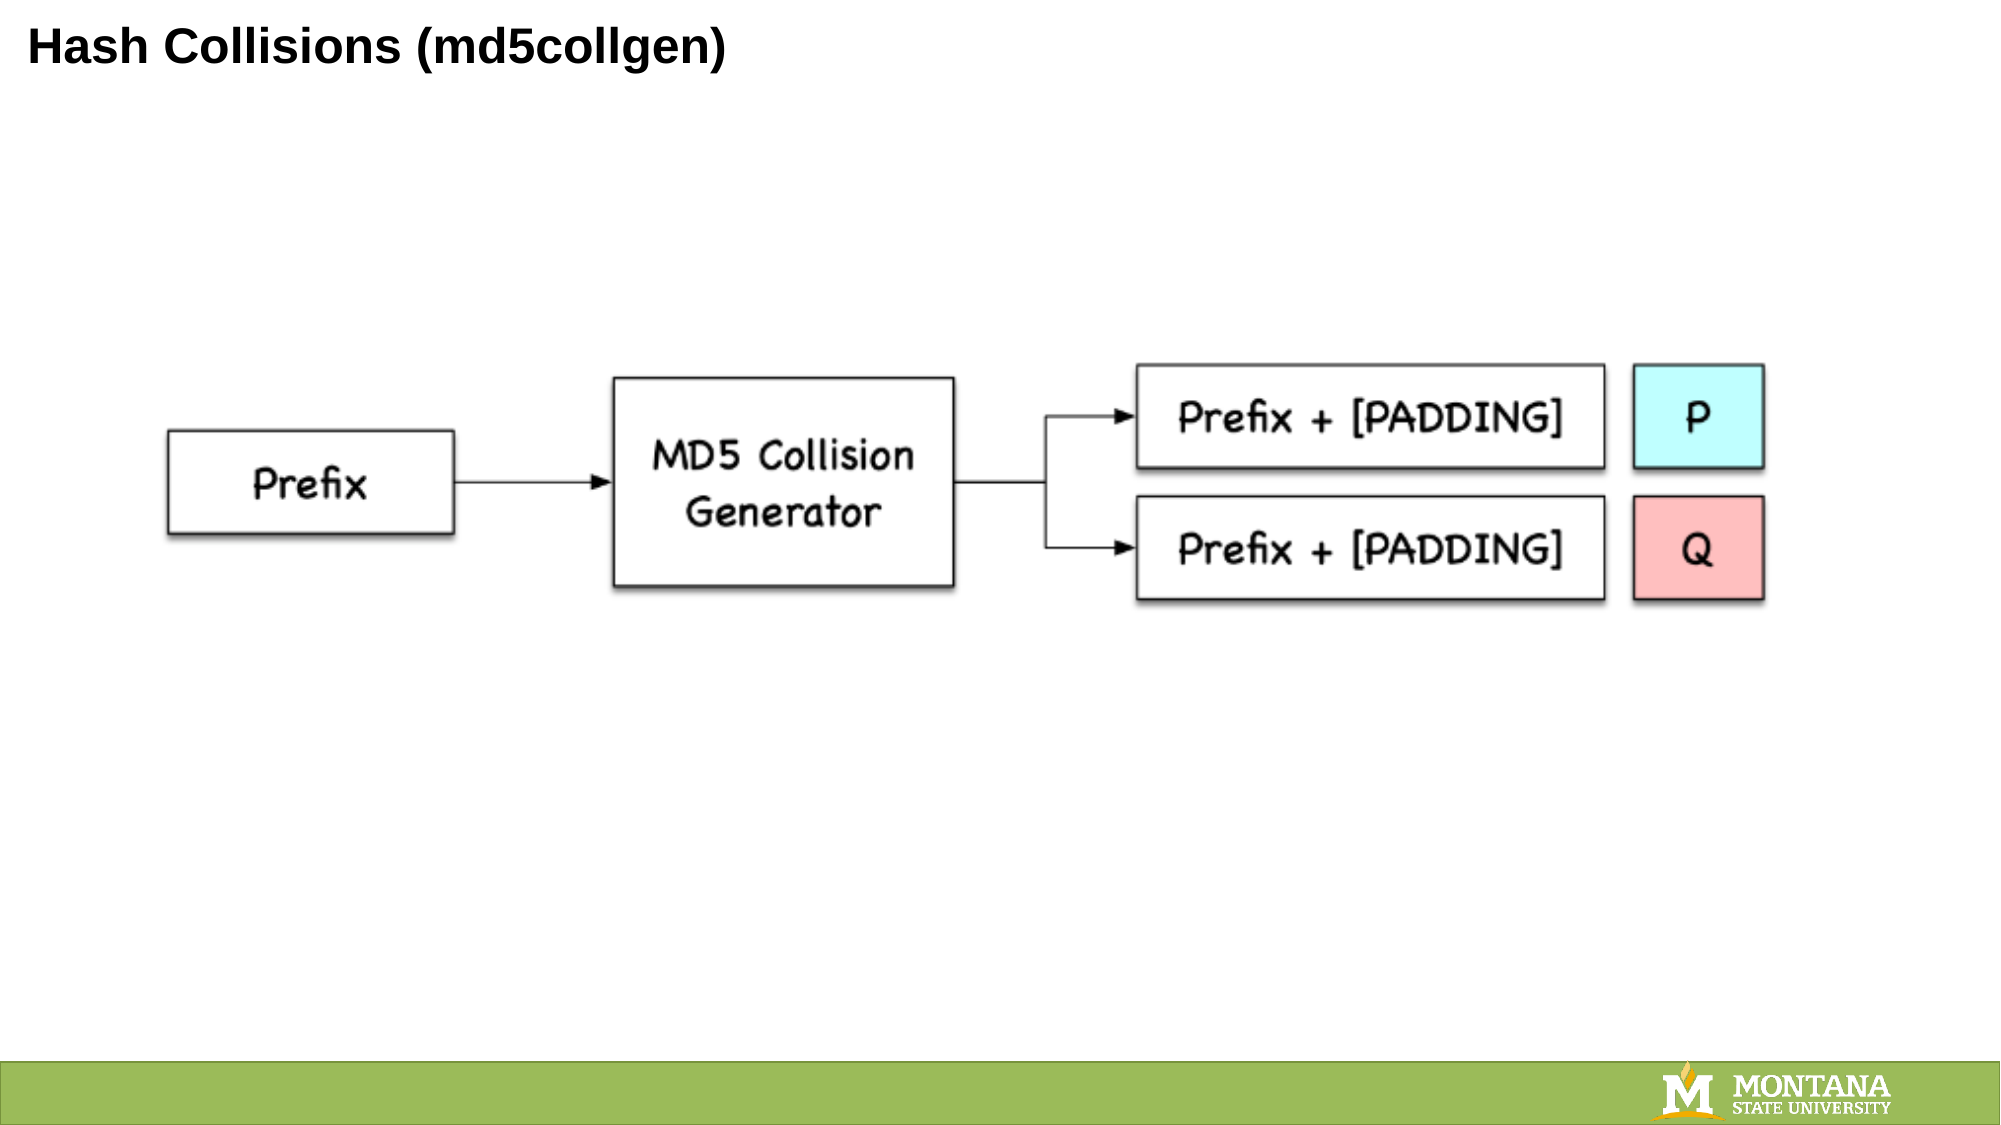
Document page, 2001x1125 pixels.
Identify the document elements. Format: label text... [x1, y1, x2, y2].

text_box Hash Collisions (md5collgen) [12, 5, 1338, 81]
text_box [0, 1060, 1647, 1125]
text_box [1892, 1060, 2000, 1125]
picture [1649, 1060, 1892, 1122]
picture [75, 318, 1889, 659]
